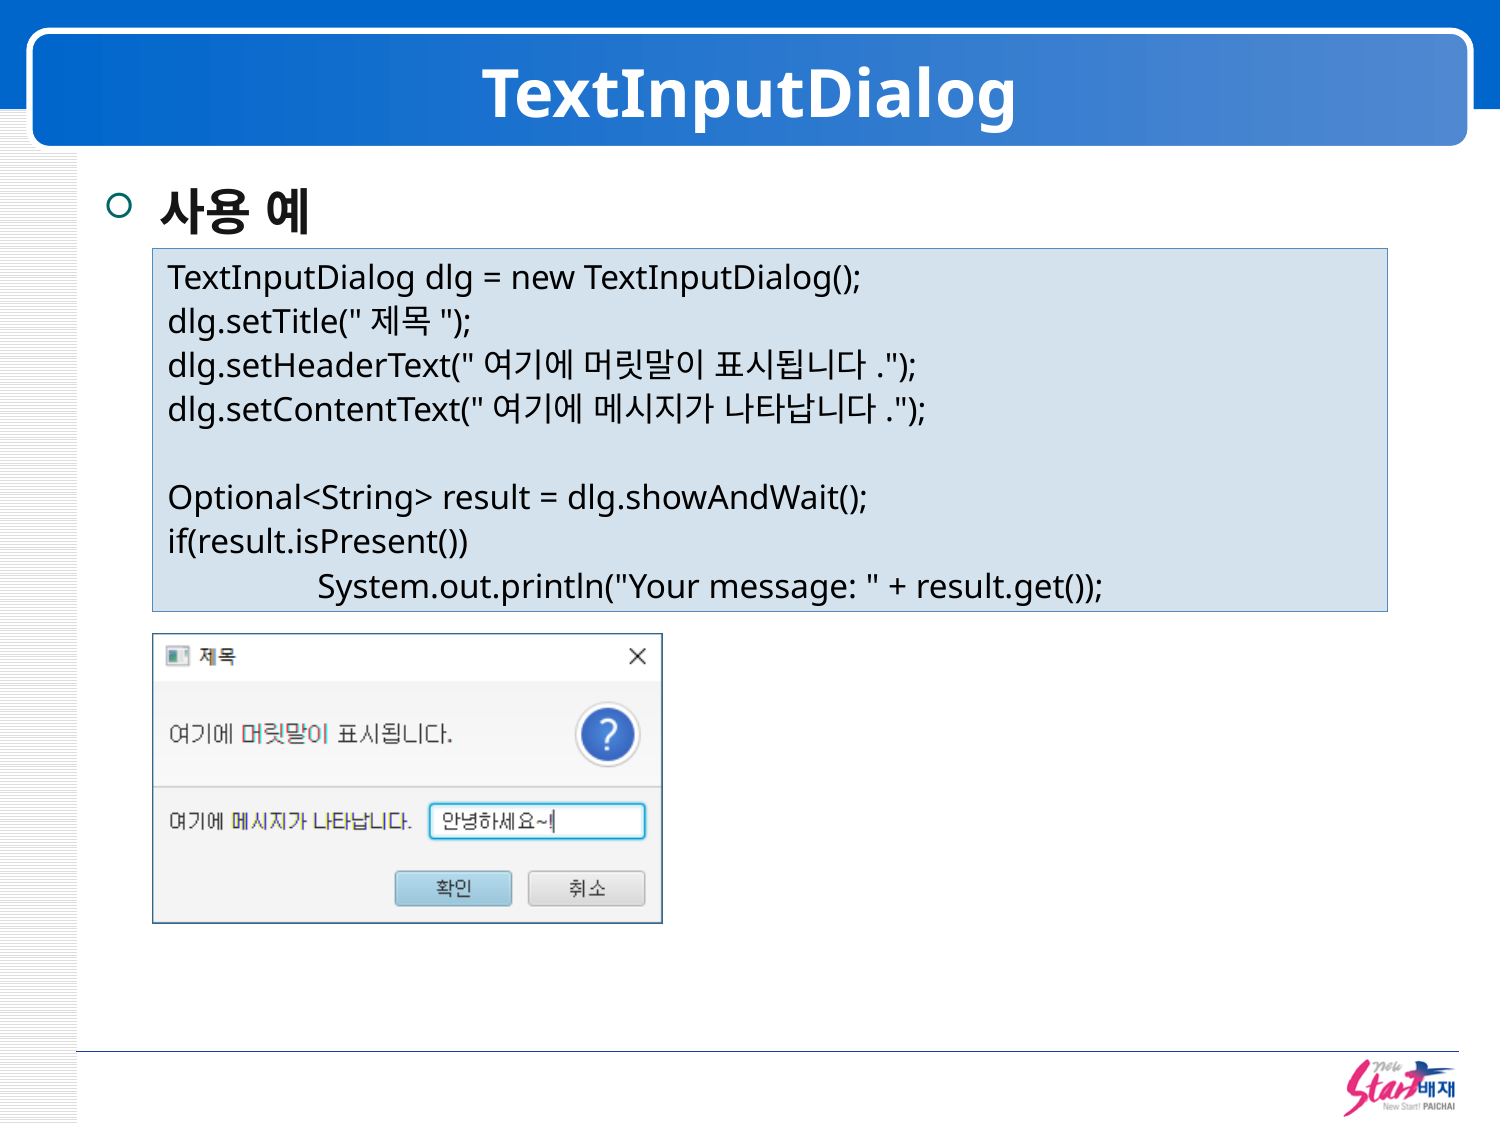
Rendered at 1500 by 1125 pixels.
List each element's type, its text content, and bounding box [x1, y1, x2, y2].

picture [1340, 1052, 1459, 1124]
title TextInputDialog [41, 44, 1459, 138]
picture [152, 633, 663, 925]
text_box TextInputDialog dlg = new TextInputDialog(); dlg.setTitle("제목"); dlg.setHeaderText("여기에 머릿말이 표시됩니다."); dlg.setContentText("여기에 메시지가 나타납니다."); Optional<String> result = dlg.showAndWait(); if(result.isPresent()) System.out.println("Your message: " + result.get()); [152, 248, 1388, 612]
text_box 사용 예 [88, 172, 1424, 1035]
